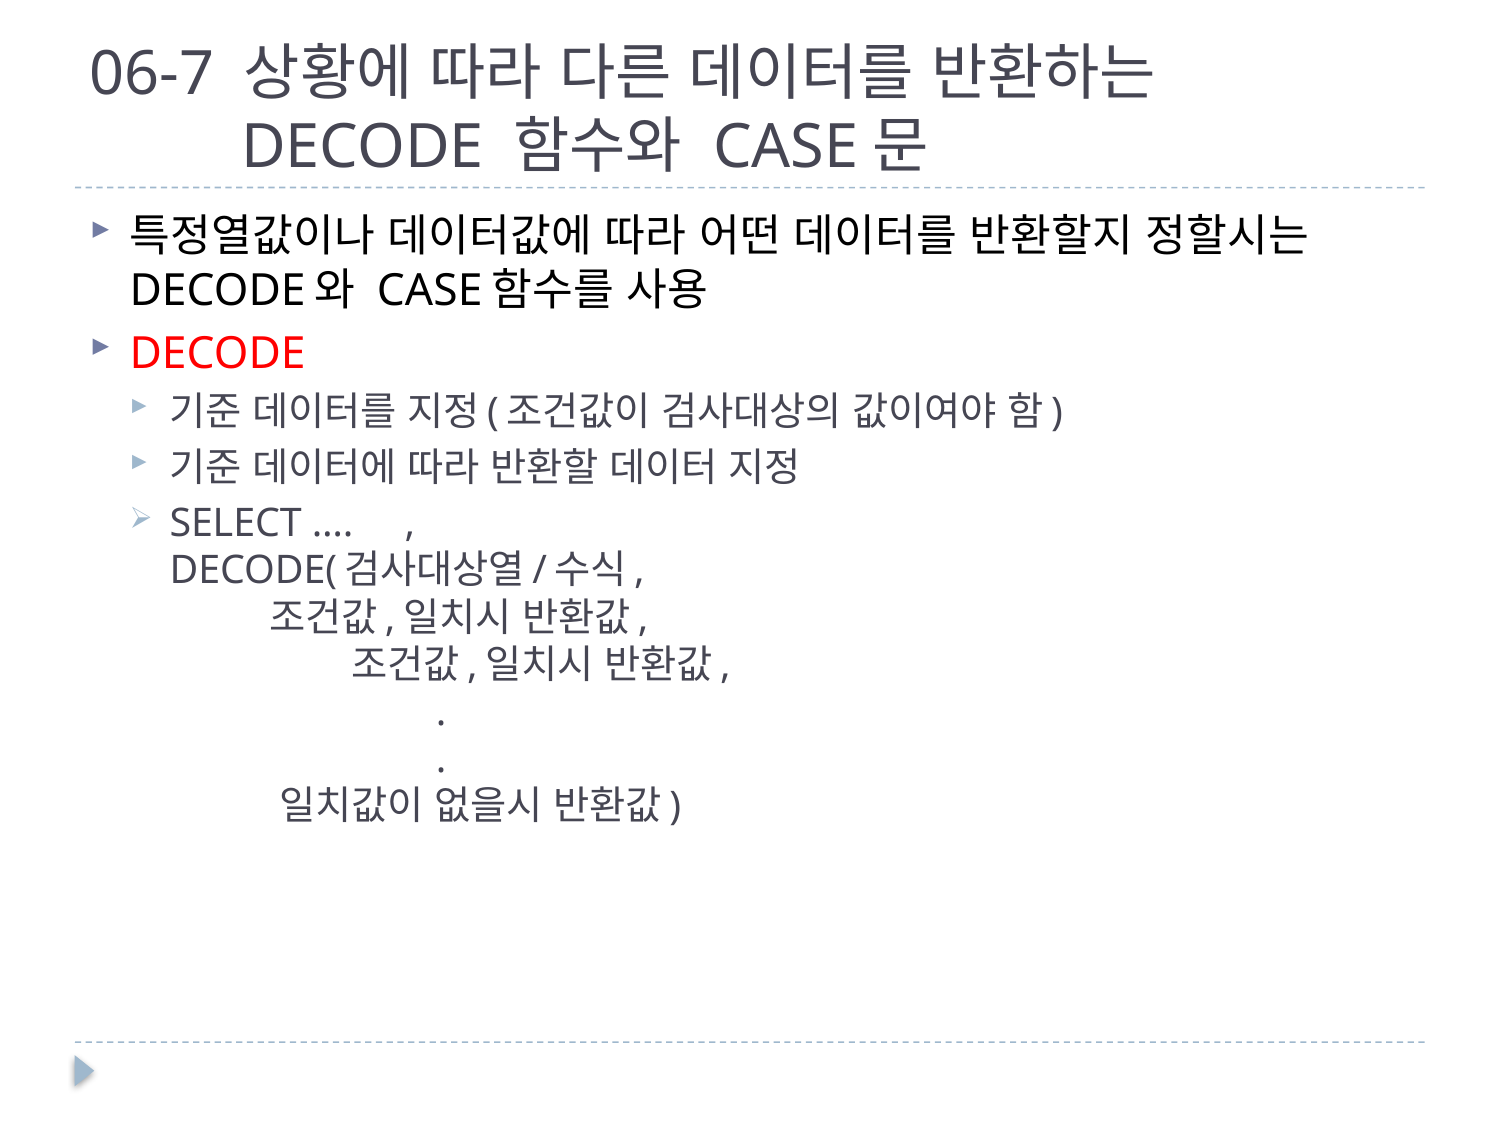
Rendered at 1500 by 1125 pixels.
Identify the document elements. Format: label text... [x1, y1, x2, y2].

list 특정열값이나 데이터값에 따라 어떤 데이터를 반환할지 정할시는 DECODE와 CASE함수를 사용 DECODE 기준 데이터를 지정(조건값이 검사대상의 값이여야 함) 기준 데이터에 따라 반환할 데이터 지정 SELECT …. , DECODE(검사대상열/수식, 조건값,일치시 반환값, 조건값,일치시 반환값, . . 일치값이 없을시 반환값) [75, 200, 1425, 1010]
title 06-7 상황에 따라 다른 데이터를 반환하는 DECODE 함수와 CASE문 [75, 24, 1425, 188]
